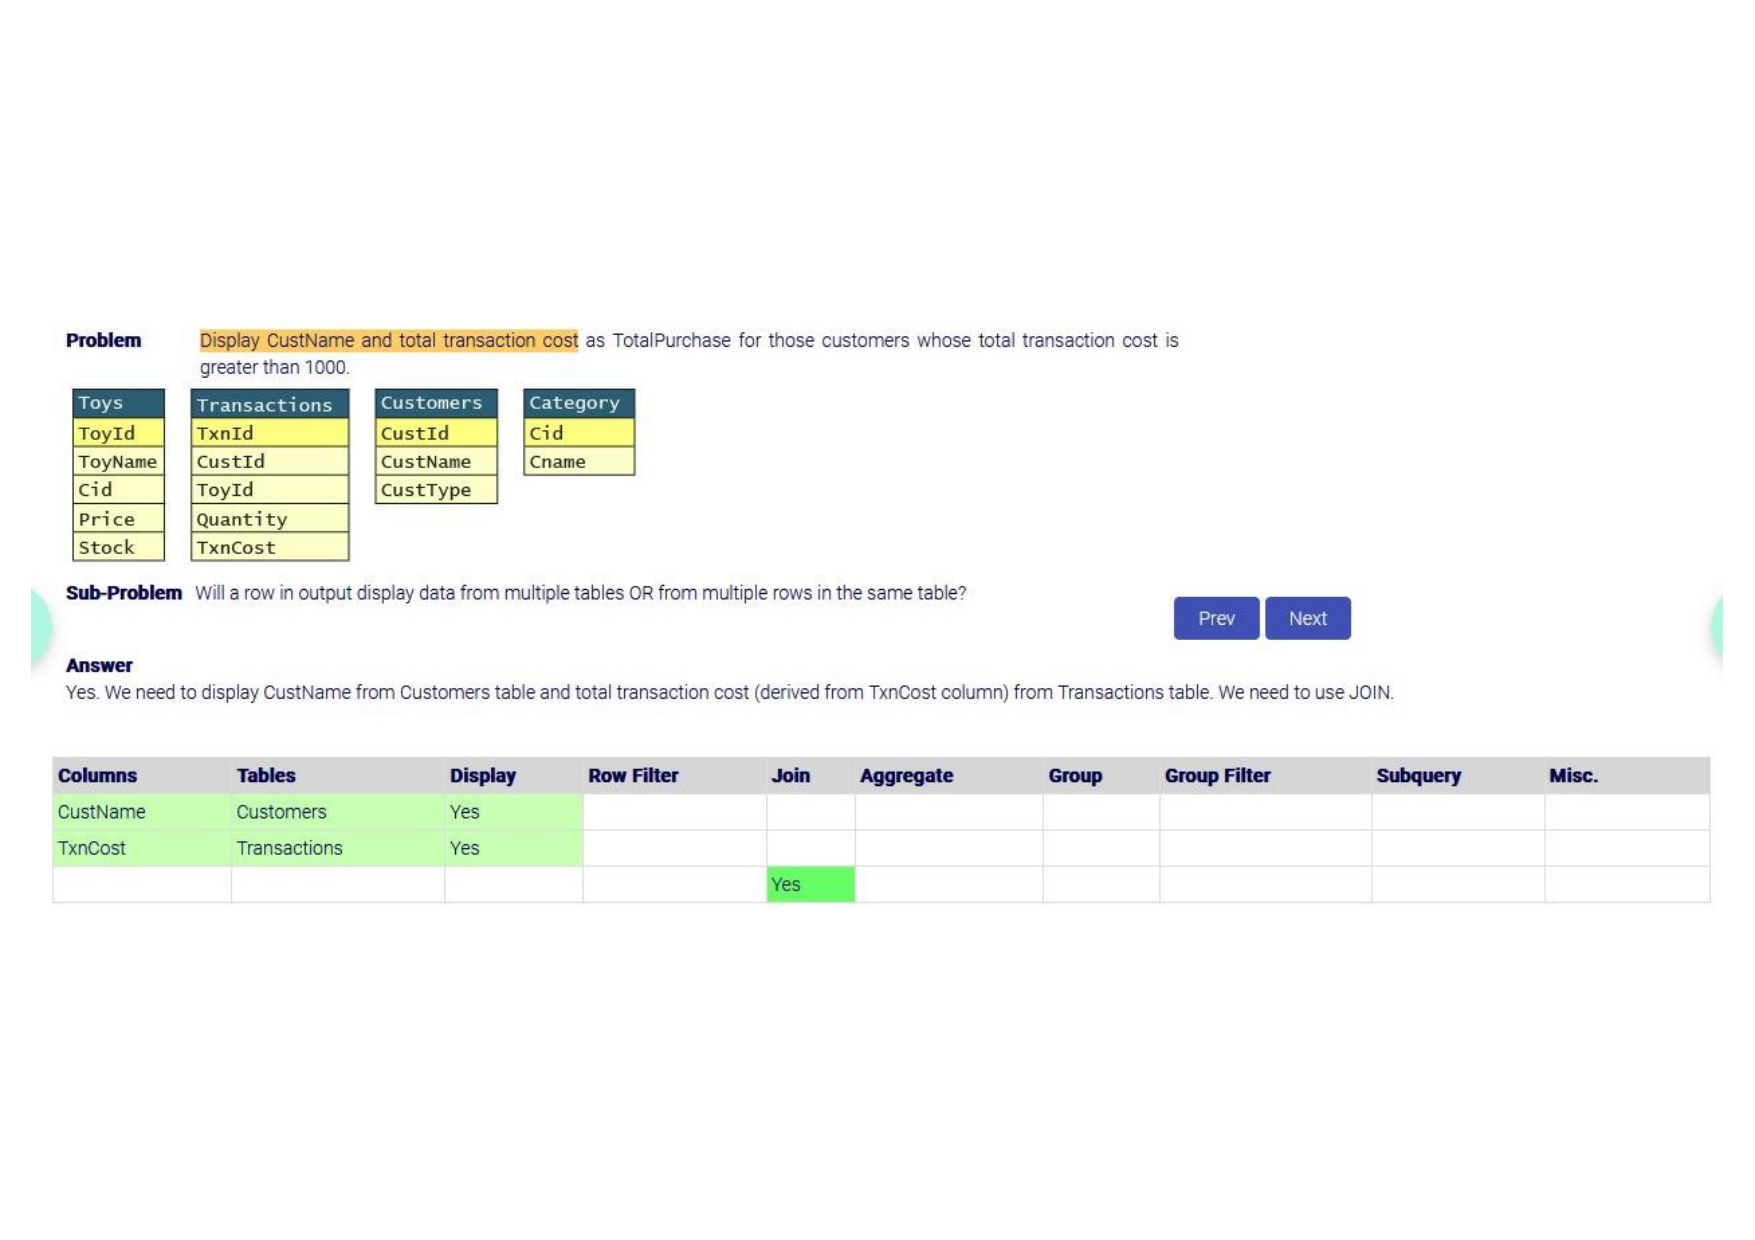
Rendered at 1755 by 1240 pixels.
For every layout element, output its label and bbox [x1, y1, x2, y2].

picture [30, 327, 1724, 910]
